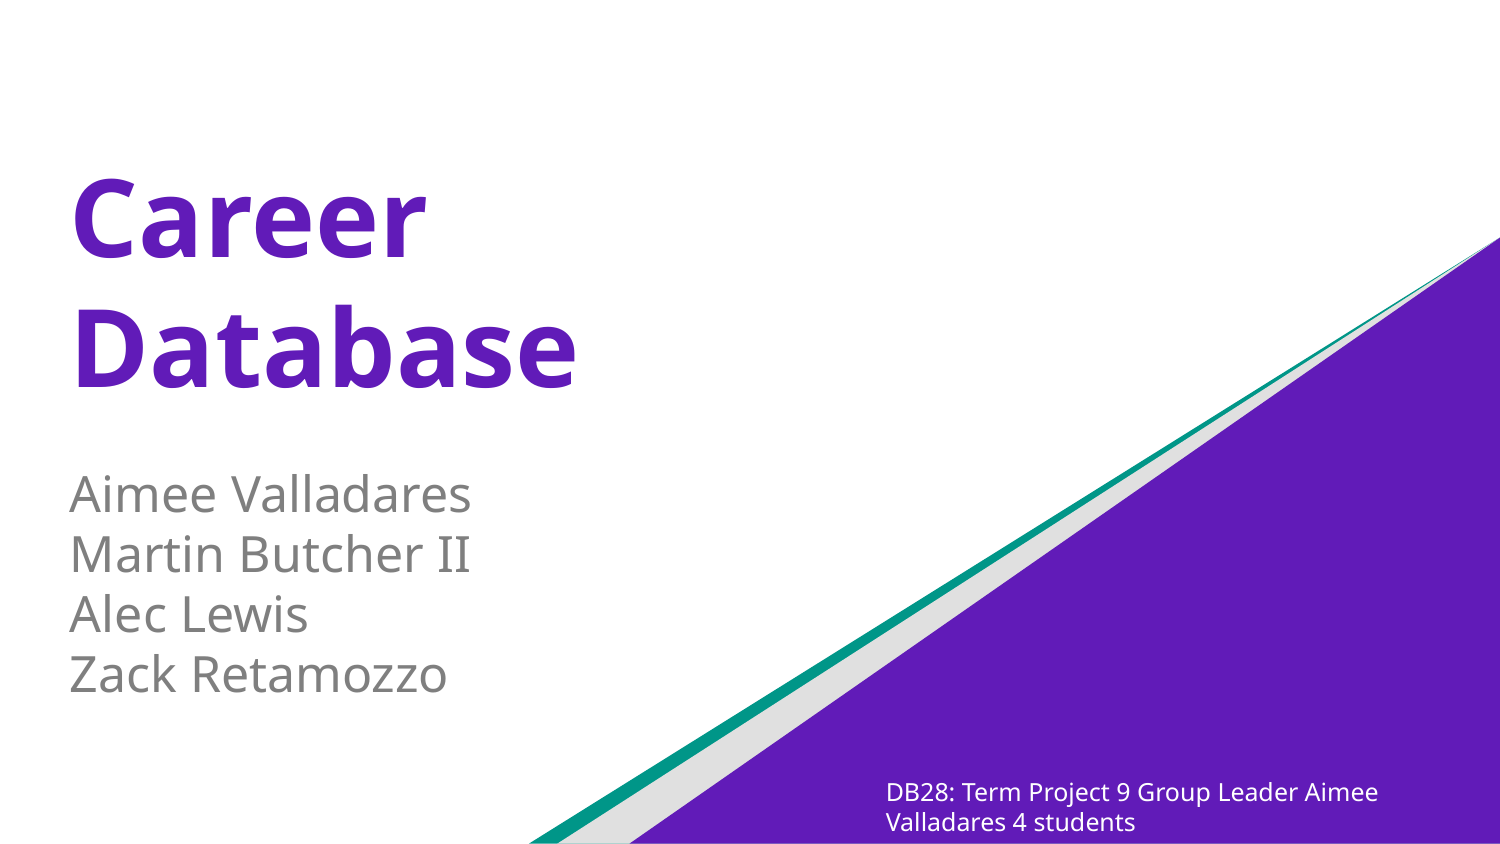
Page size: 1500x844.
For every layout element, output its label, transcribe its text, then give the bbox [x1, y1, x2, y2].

subtitle Aimee Valladares Martin Butcher II Alec Lewis Zack Retamozzo [54, 447, 698, 712]
text_box DB28: Term Project 9 Group Leader Aimee Valladares 4 students [870, 761, 1500, 844]
title Career Database [54, 152, 959, 425]
